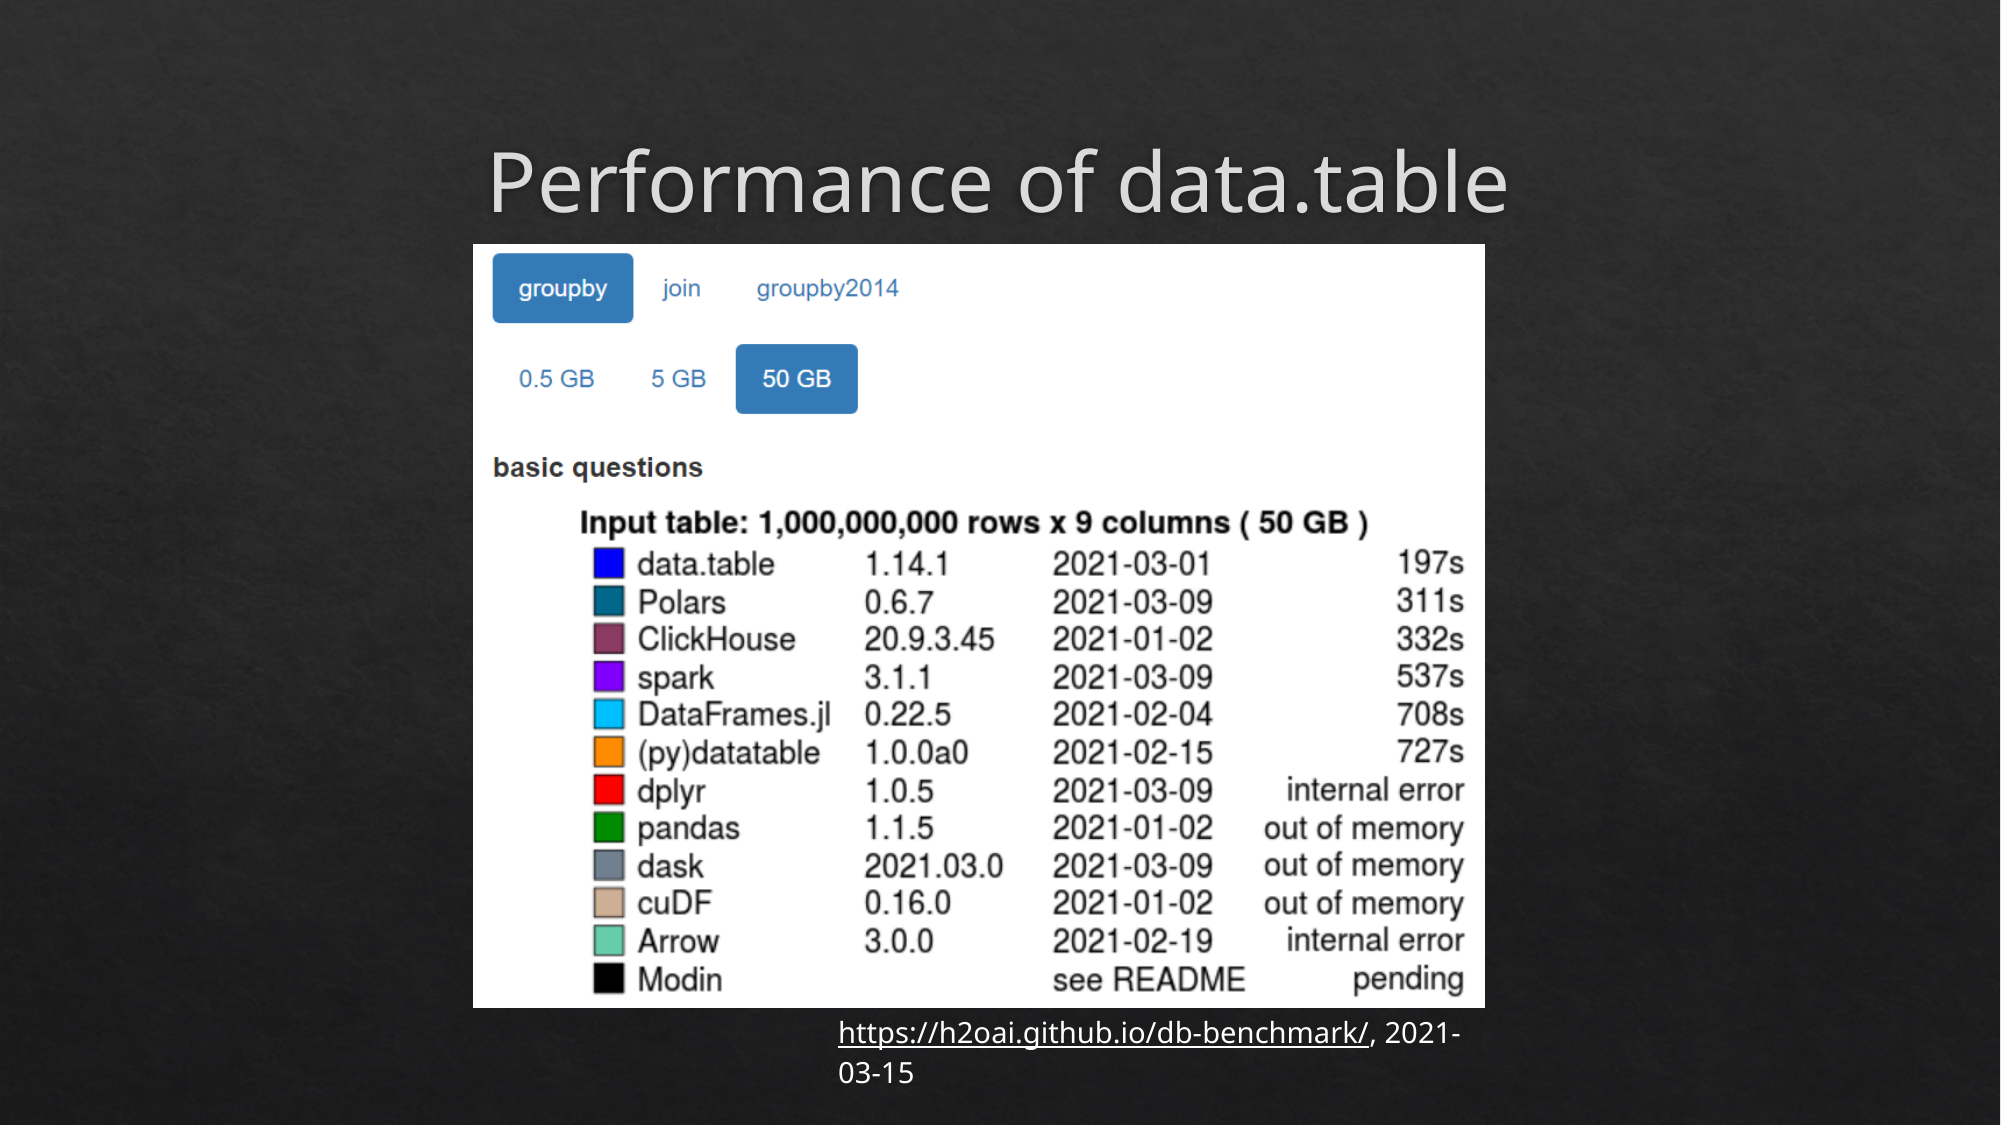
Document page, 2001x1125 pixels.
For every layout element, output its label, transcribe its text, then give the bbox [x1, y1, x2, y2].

text_box https://h2oai.github.io/db-benchmark/, 2021-03-15 [823, 1007, 1500, 1097]
picture [473, 244, 1485, 1008]
title Performance of data.table [149, 99, 1849, 260]
